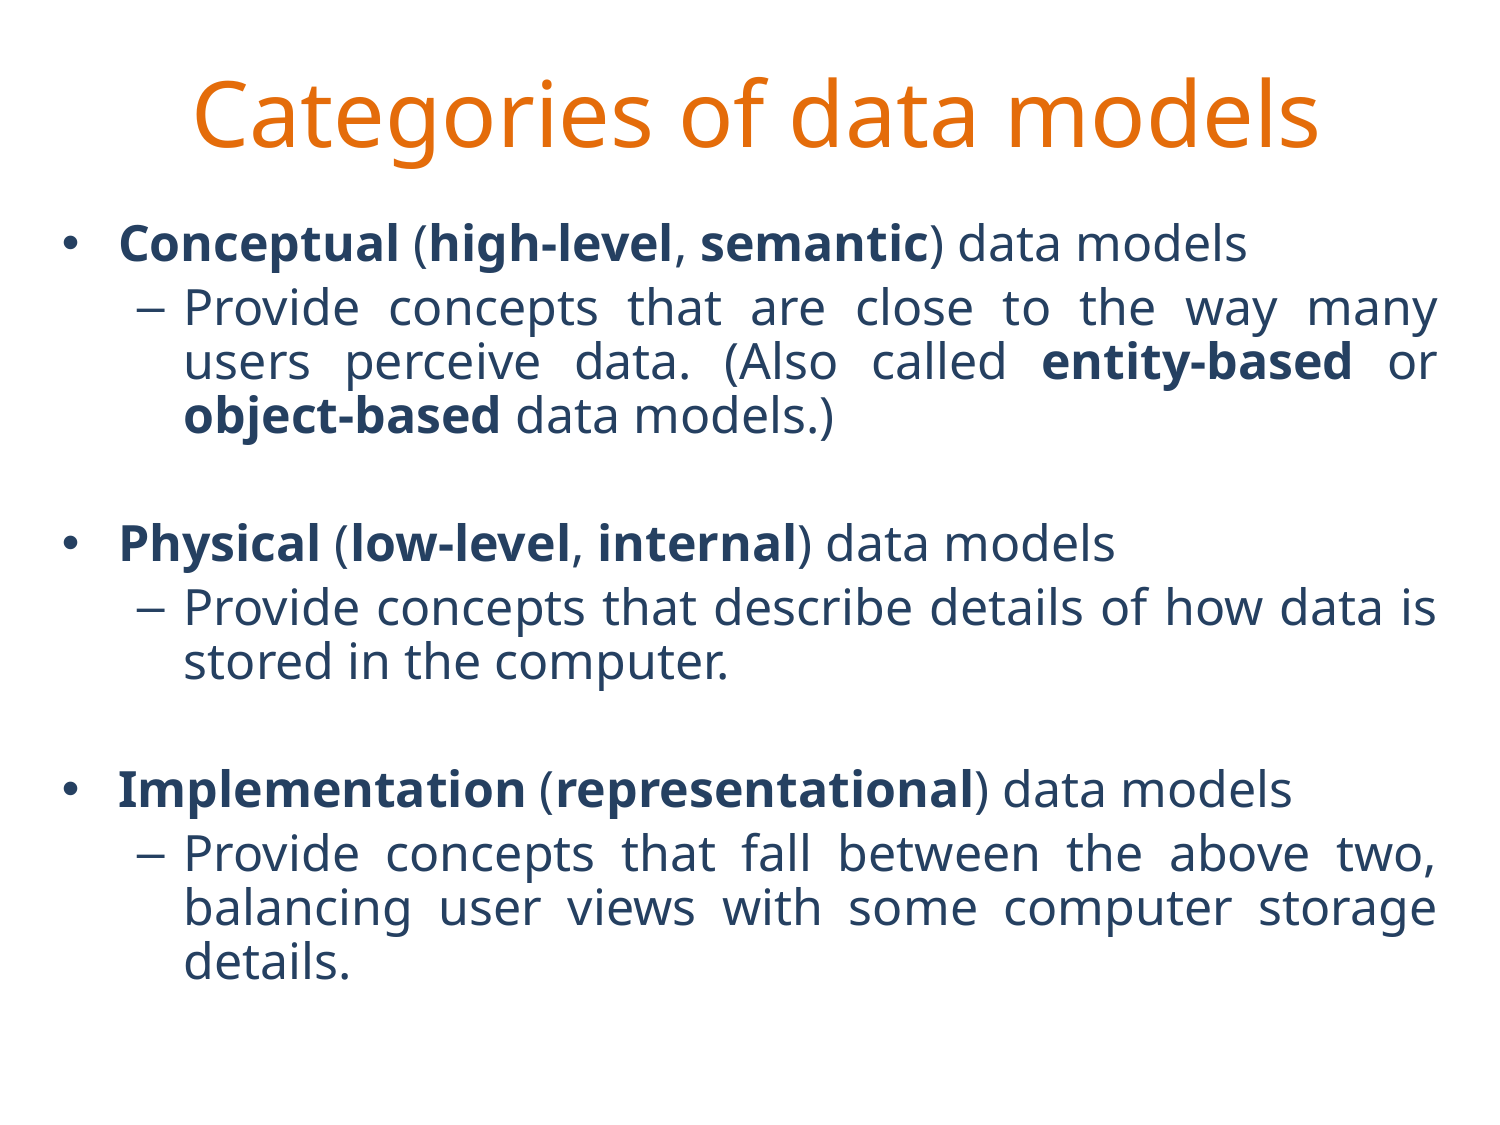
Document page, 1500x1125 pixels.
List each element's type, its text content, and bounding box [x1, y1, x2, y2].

list Conceptual (high-level, semantic) data models Provide concepts that are close to the way many users perceive data. (Also called entity-based or object-based data models.) Physical (low-level, internal) data models Provide concepts that describe details of how data is stored in the computer. Implementation (representational) data models Provide concepts that fall between the above two, balancing user views with some computer storage details. [46, 210, 1454, 1020]
title Categories of data models [82, 45, 1432, 176]
